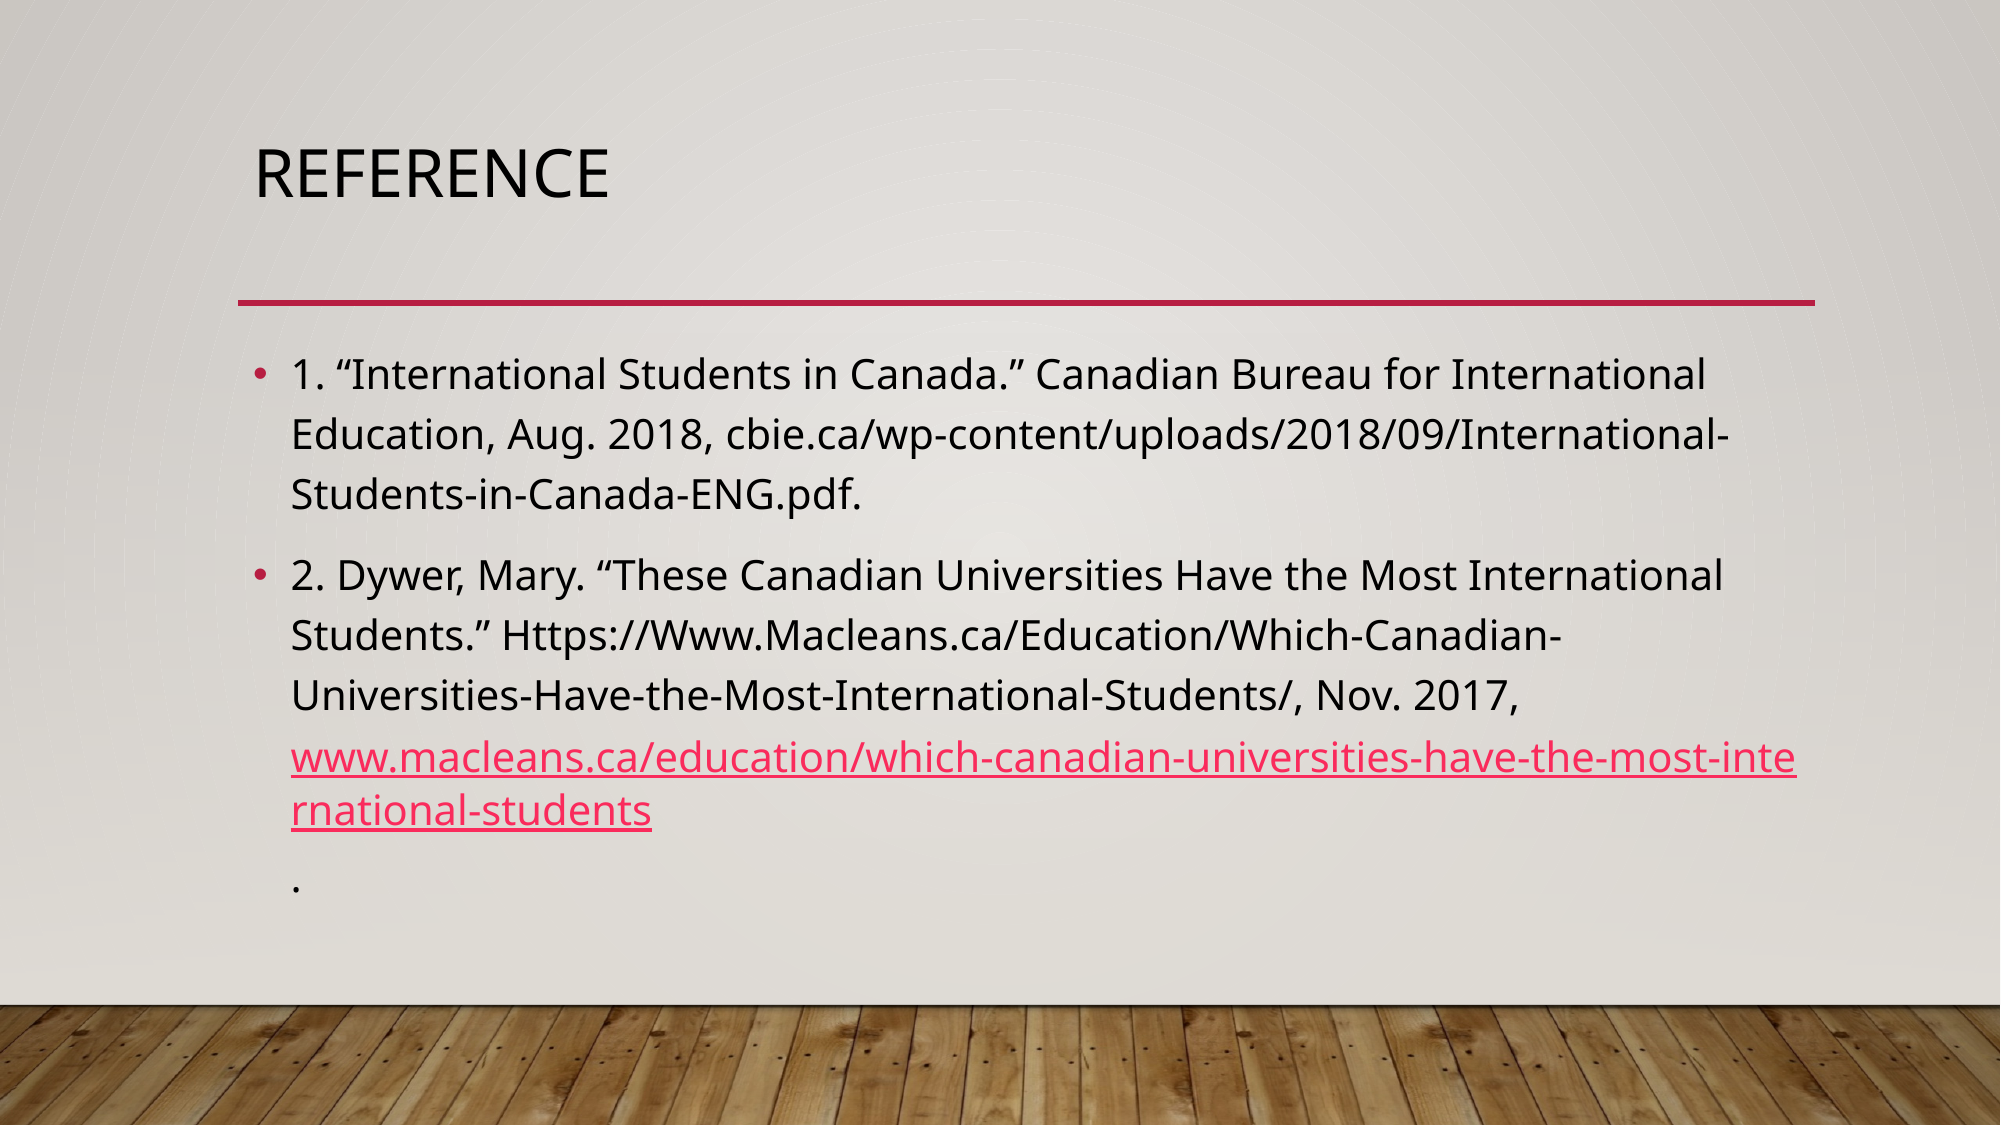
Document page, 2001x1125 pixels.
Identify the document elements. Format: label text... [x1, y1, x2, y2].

picture [0, 1005, 2000, 1125]
list 1. “International Students in Canada.” Canadian Bureau for International Education, Aug. 2018, cbie.ca/wp-content/uploads/2018/09/International-Students-in-Canada-ENG.pdf. 2. Dywer, Mary. “These Canadian Universities Have the Most International Students.” Https://Www.Macleans.ca/Education/Which-Canadian-Universities-Have-the-Most-International-Students/, Nov. 2017, www.macleans.ca/education/which-canadian-universities-have-the-most-international-students. [238, 330, 1814, 897]
title Reference [238, 131, 1814, 305]
